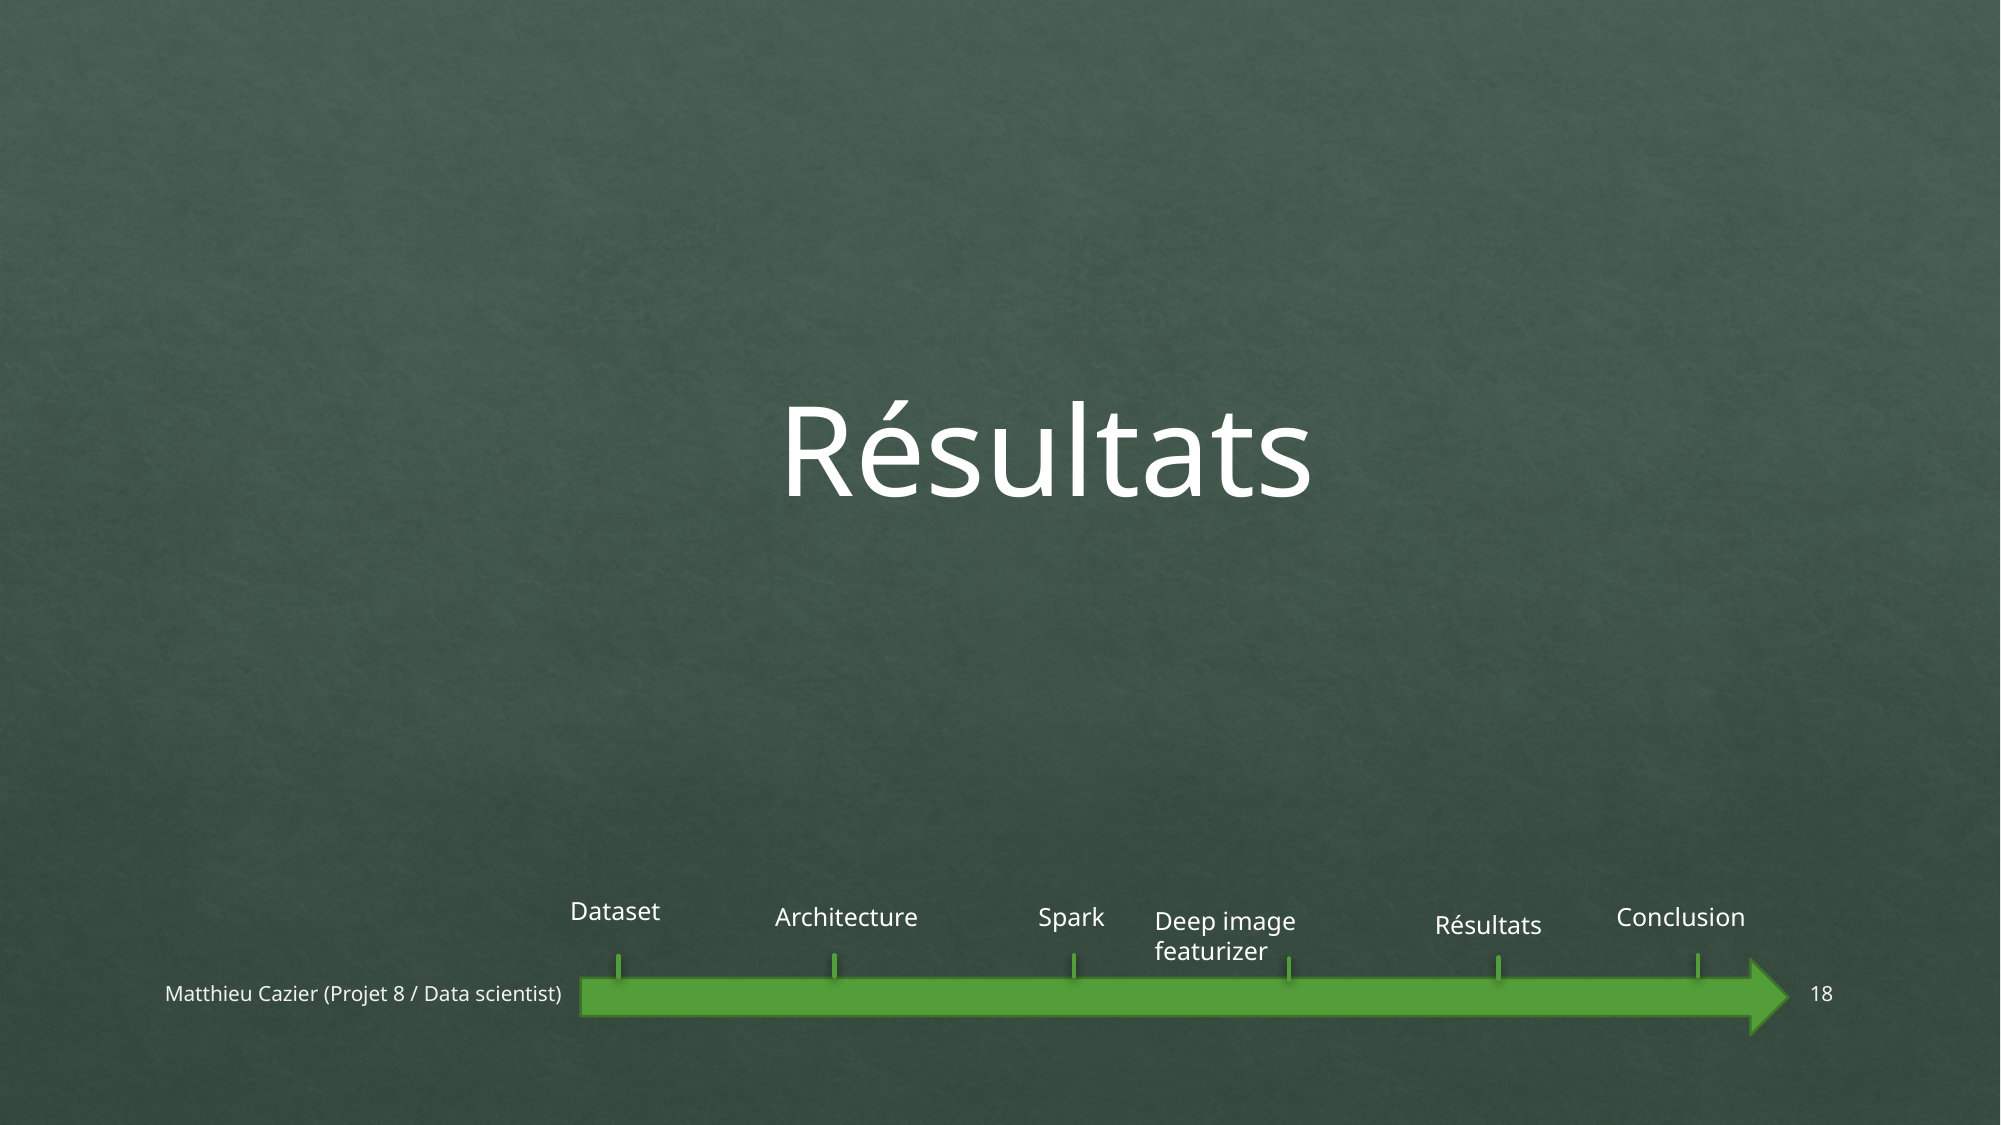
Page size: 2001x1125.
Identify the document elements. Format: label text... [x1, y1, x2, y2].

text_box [555, 888, 1808, 1036]
text_box Résultats [301, 364, 1793, 530]
footer Matthieu Cazier (Projet 8 / Data scientist) [149, 965, 547, 1025]
slide_number 18 [1814, 965, 1849, 1025]
